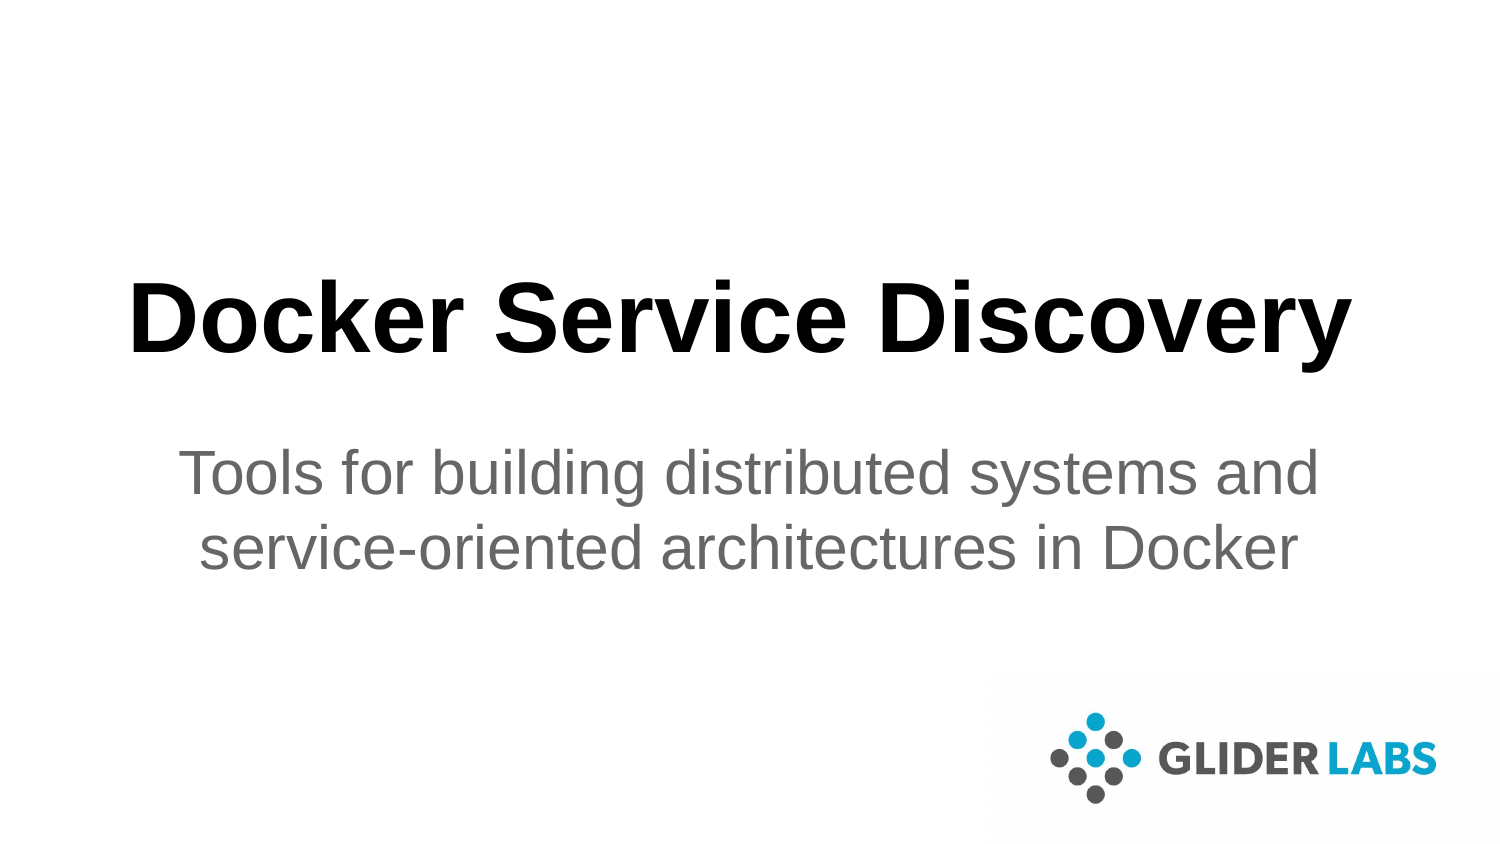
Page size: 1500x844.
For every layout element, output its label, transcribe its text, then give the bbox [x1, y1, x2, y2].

subtitle Tools for building distributed systems and service-oriented architectures in Docker [112, 416, 1388, 608]
picture [986, 672, 1500, 844]
title Docker Service Discovery [103, 197, 1379, 388]
